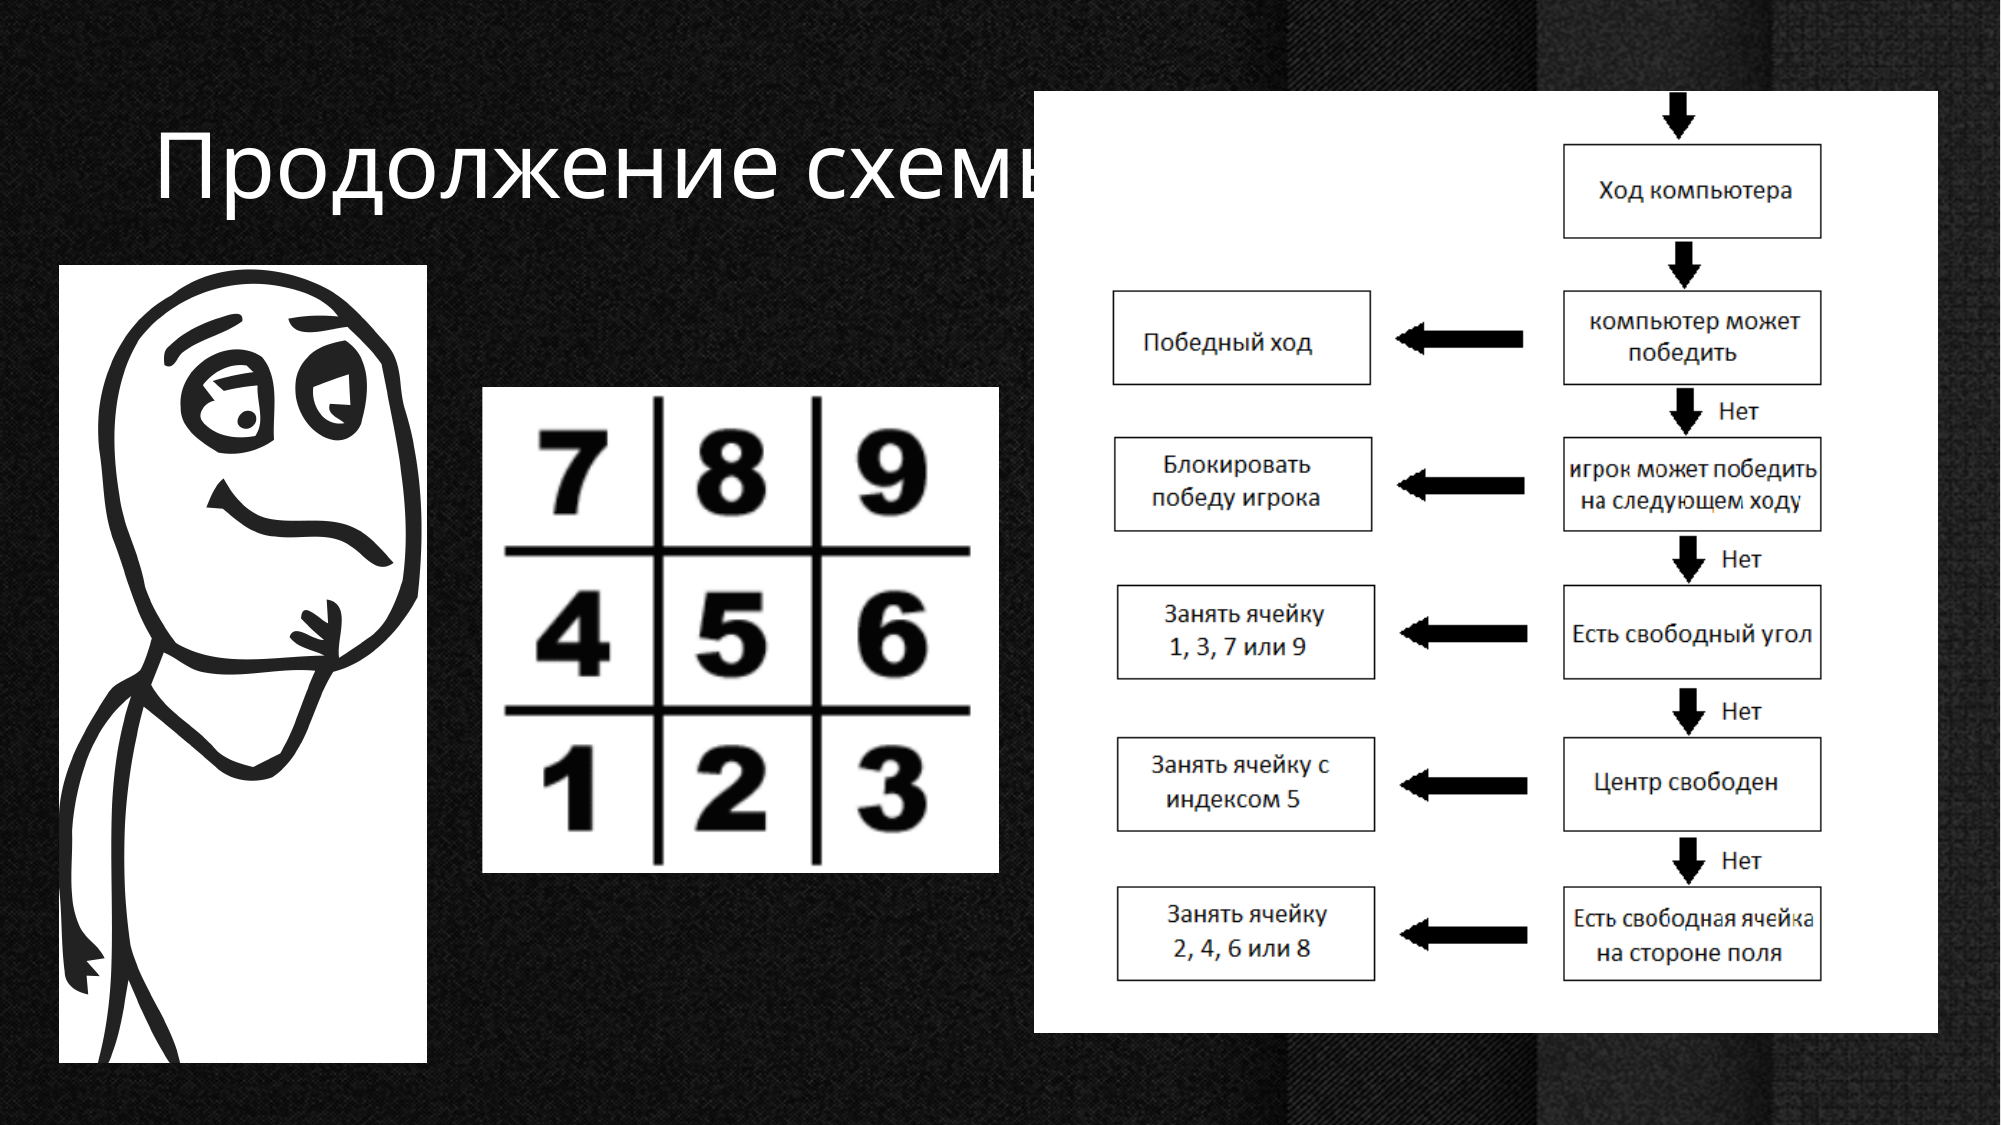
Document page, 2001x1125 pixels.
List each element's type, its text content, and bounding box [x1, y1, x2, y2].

picture [0, 0, 2001, 1125]
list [1034, 91, 1937, 1033]
title Продолжение схемы [137, 59, 1863, 278]
